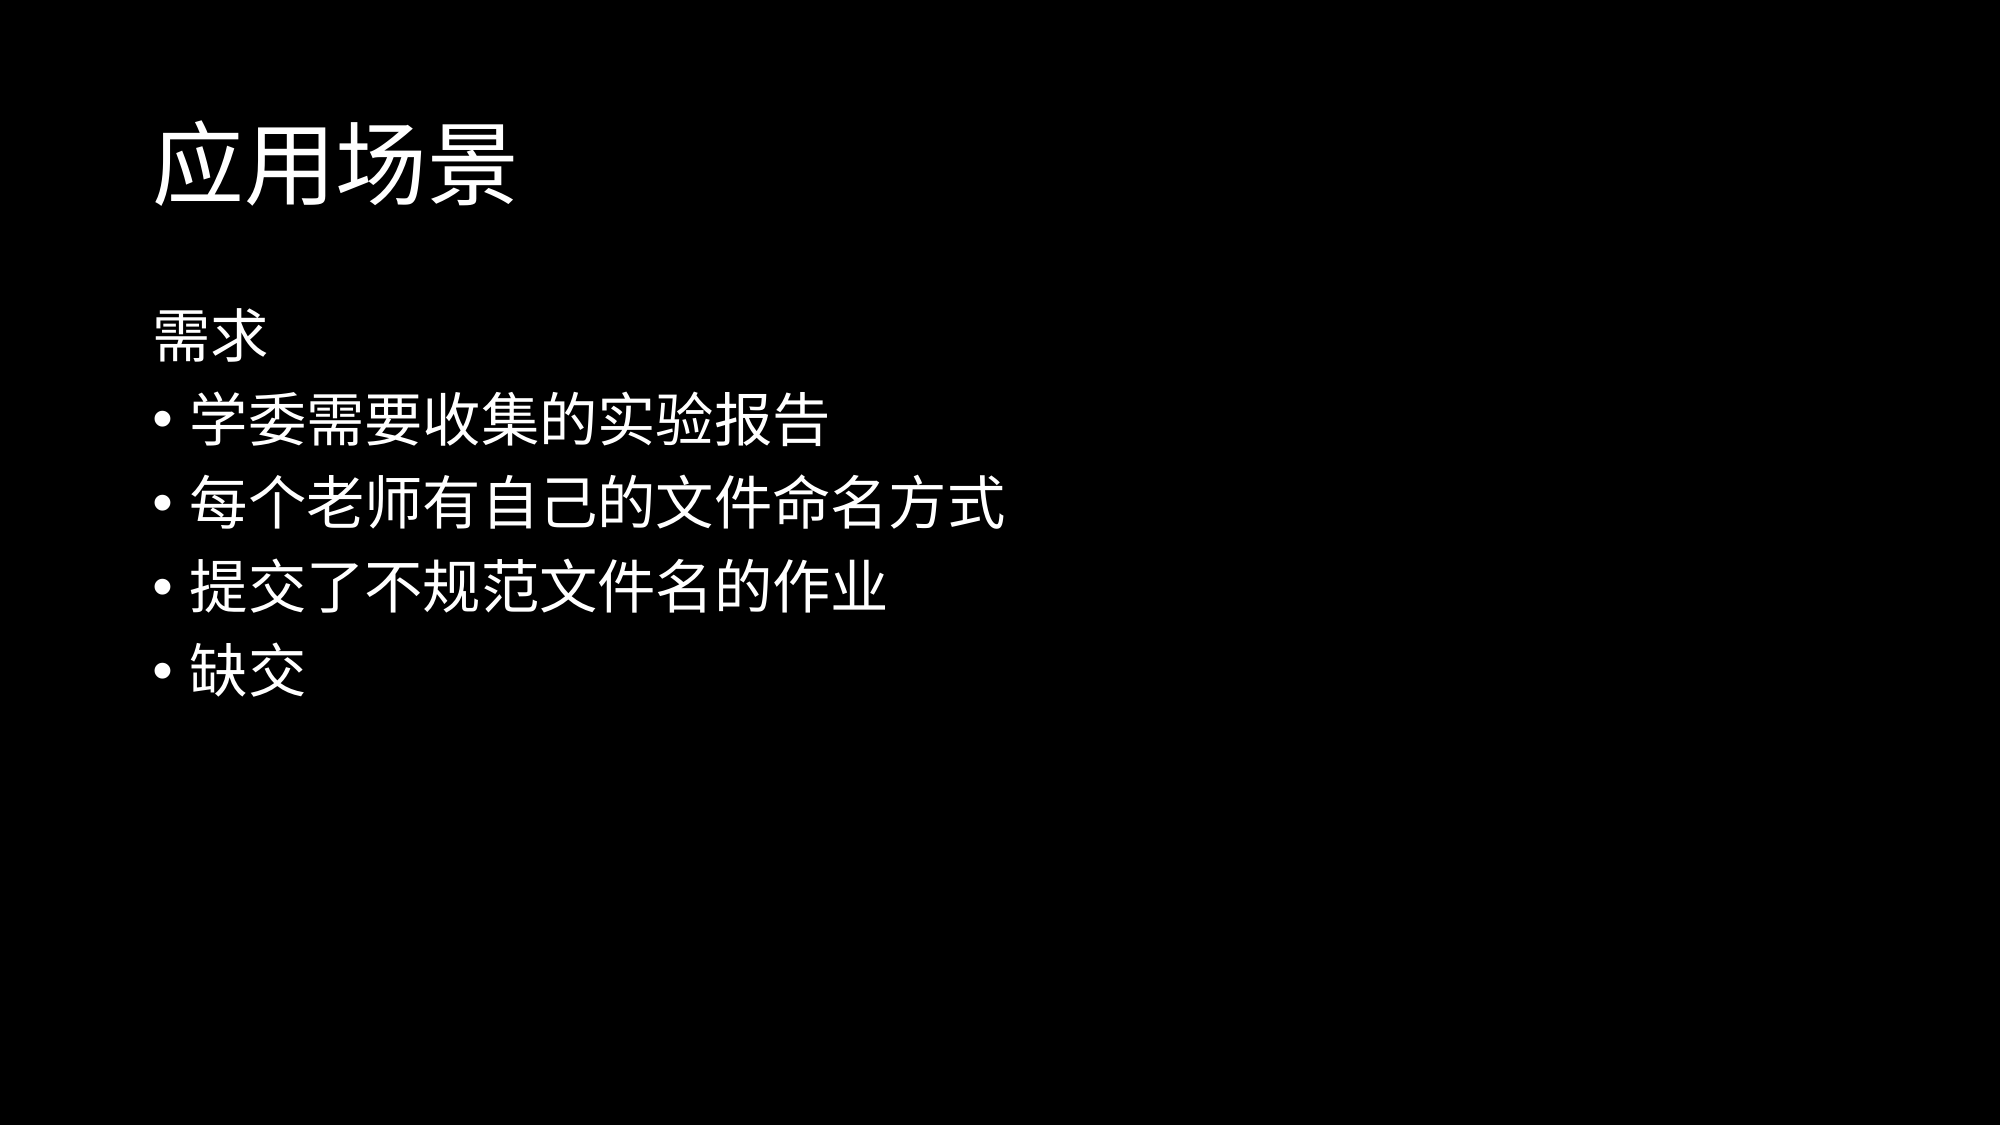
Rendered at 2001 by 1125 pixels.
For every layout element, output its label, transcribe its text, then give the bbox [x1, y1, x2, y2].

list 需求 学委需要收集的实验报告 每个老师有自己的文件命名方式 提交了不规范文件名的作业 缺交 [137, 299, 1863, 1014]
title 应用场景 [137, 59, 1863, 278]
